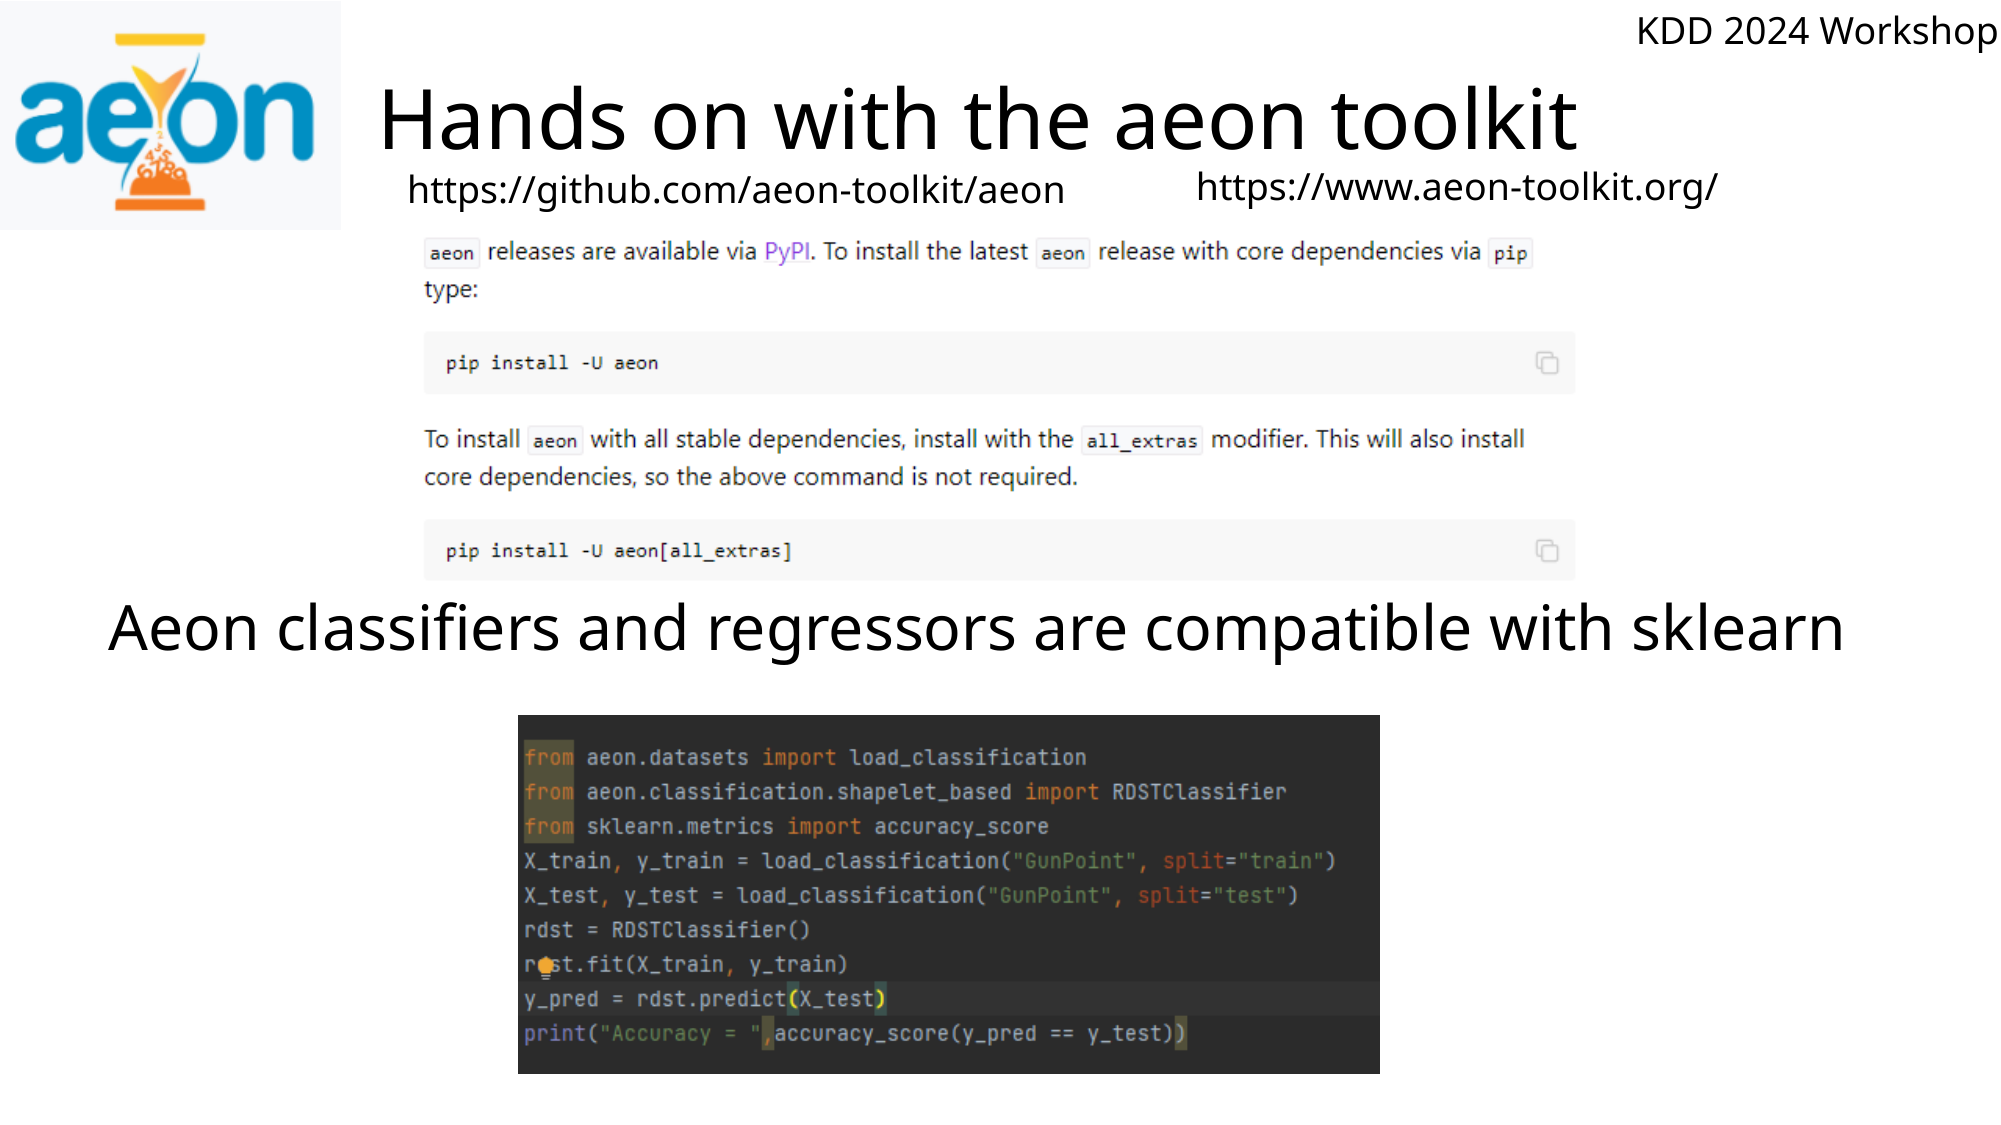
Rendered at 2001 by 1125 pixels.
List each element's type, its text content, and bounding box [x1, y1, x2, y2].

text_box https://github.com/aeon-toolkit/aeon [392, 158, 1397, 219]
text_box https://www.aeon-toolkit.org/ [1180, 156, 2000, 216]
picture [0, 1, 342, 231]
picture [517, 715, 1381, 1075]
picture [403, 229, 1596, 587]
text_box KDD 2024 Workshop [1620, 0, 2000, 60]
title Hands on with the aeon toolkit [342, 24, 1890, 176]
text_box Aeon classifiers and regressors are compatible with sklearn [67, 586, 1890, 672]
